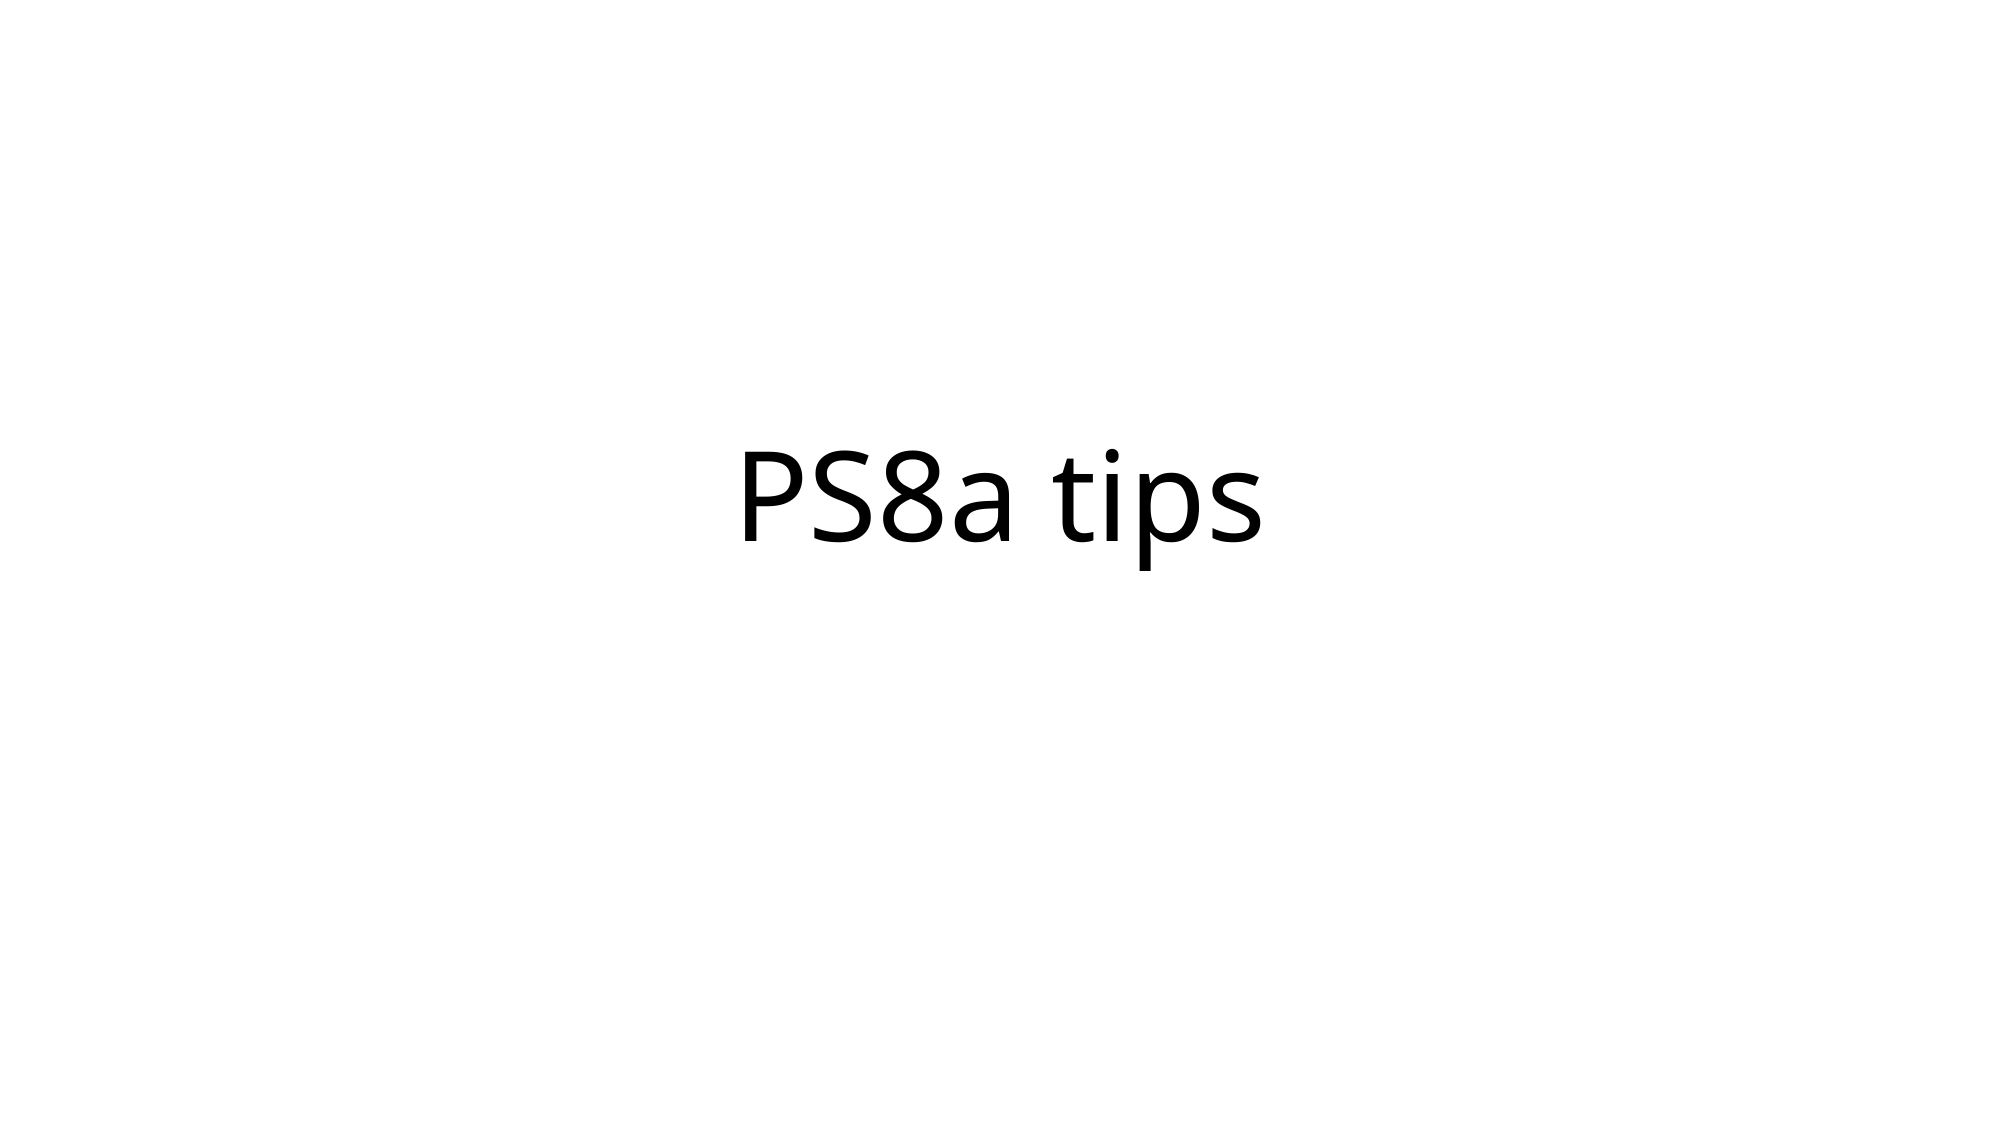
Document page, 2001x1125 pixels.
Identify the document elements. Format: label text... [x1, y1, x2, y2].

title PS8a tips [249, 184, 1750, 576]
